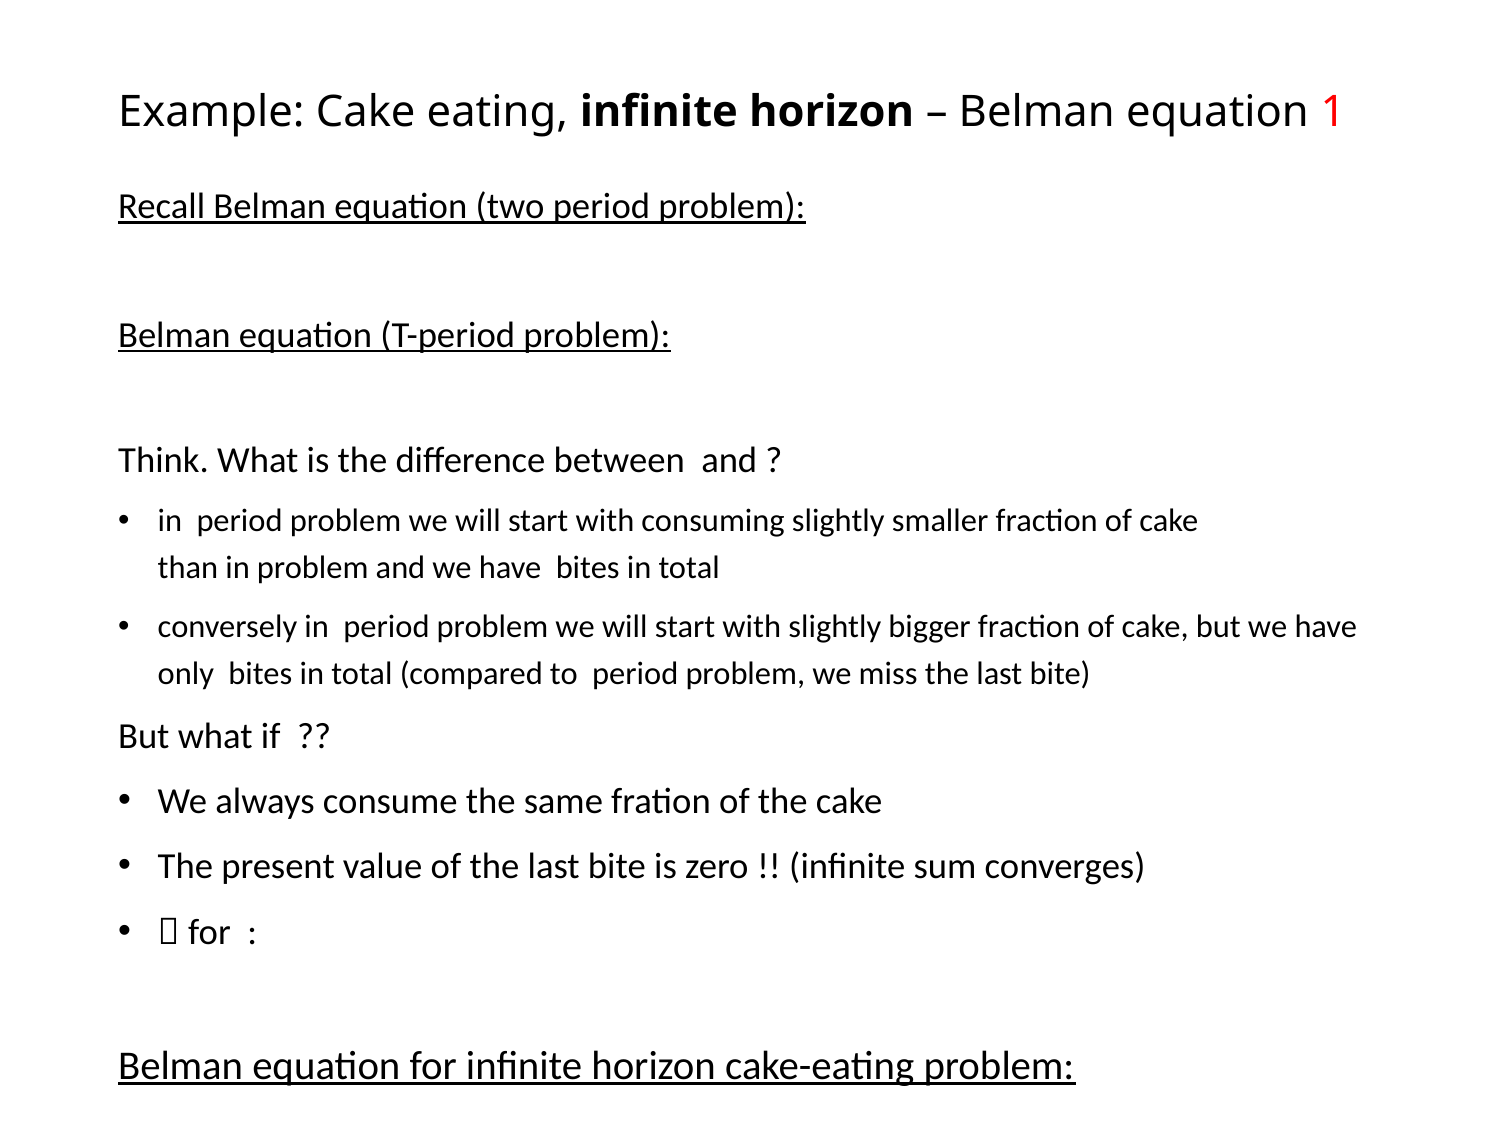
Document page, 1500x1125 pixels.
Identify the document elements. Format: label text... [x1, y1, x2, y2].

text_box Example: Cake eating, infinite horizon – Belman equation 1 [103, 59, 1397, 166]
